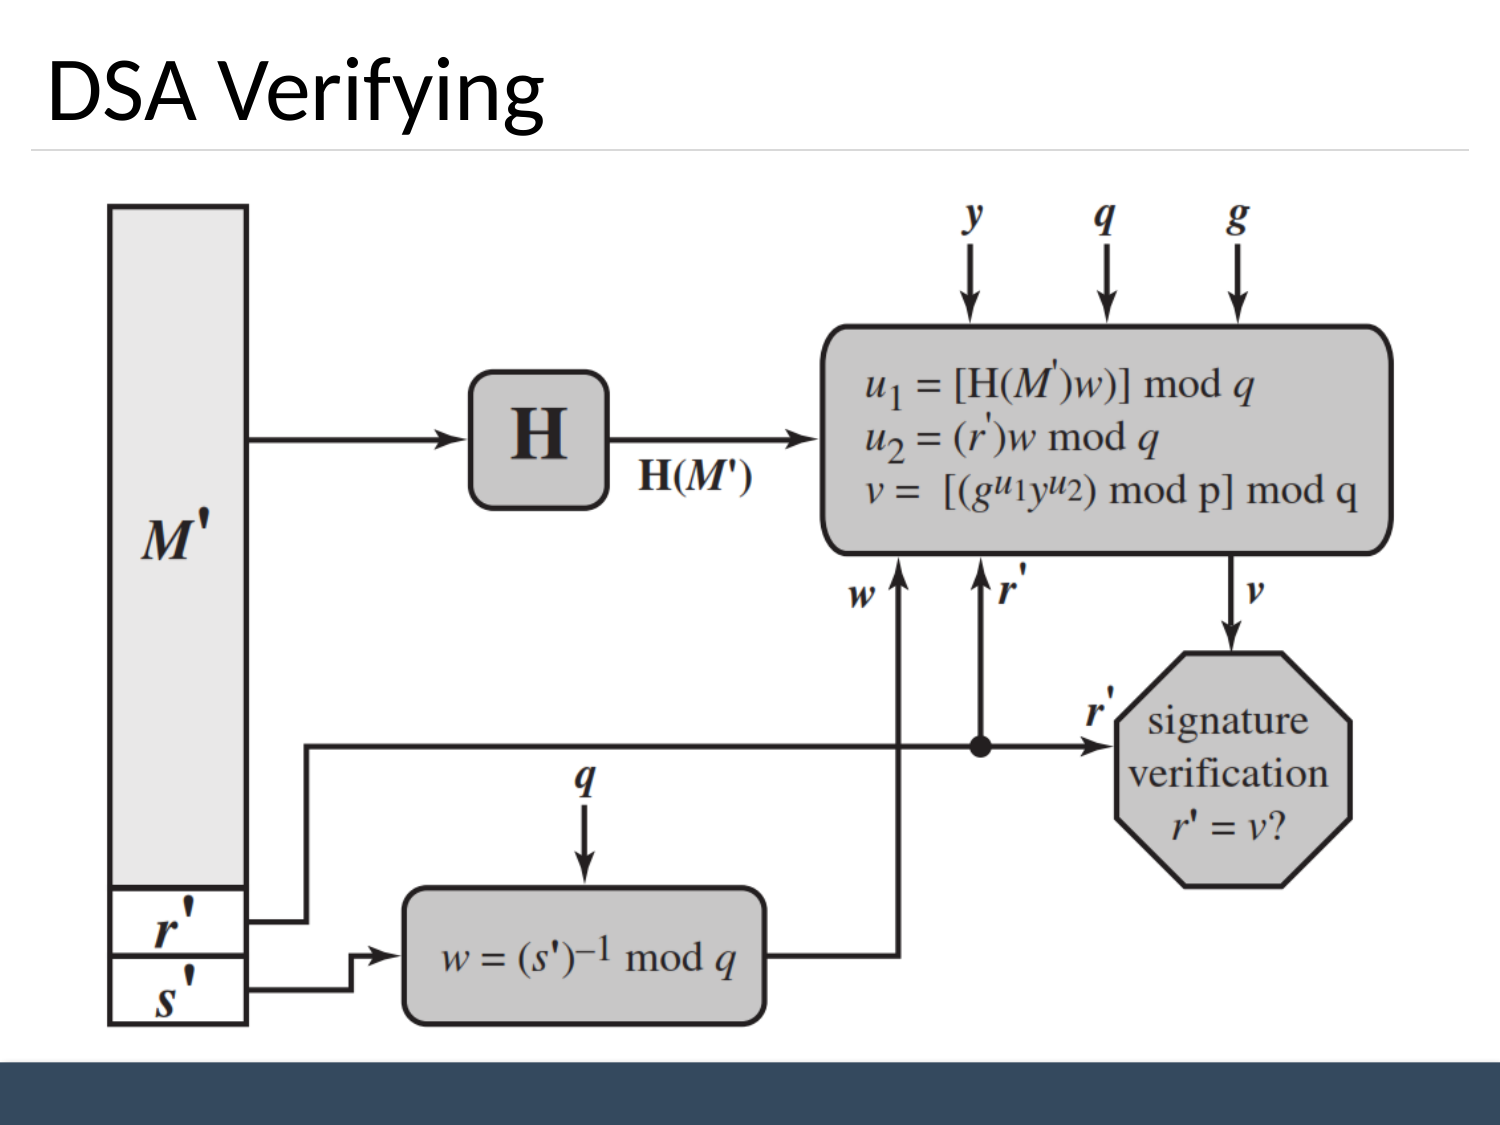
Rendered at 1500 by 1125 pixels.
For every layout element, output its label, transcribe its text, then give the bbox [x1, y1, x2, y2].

picture [94, 188, 1406, 1041]
title DSA Verifying [31, 17, 1469, 150]
